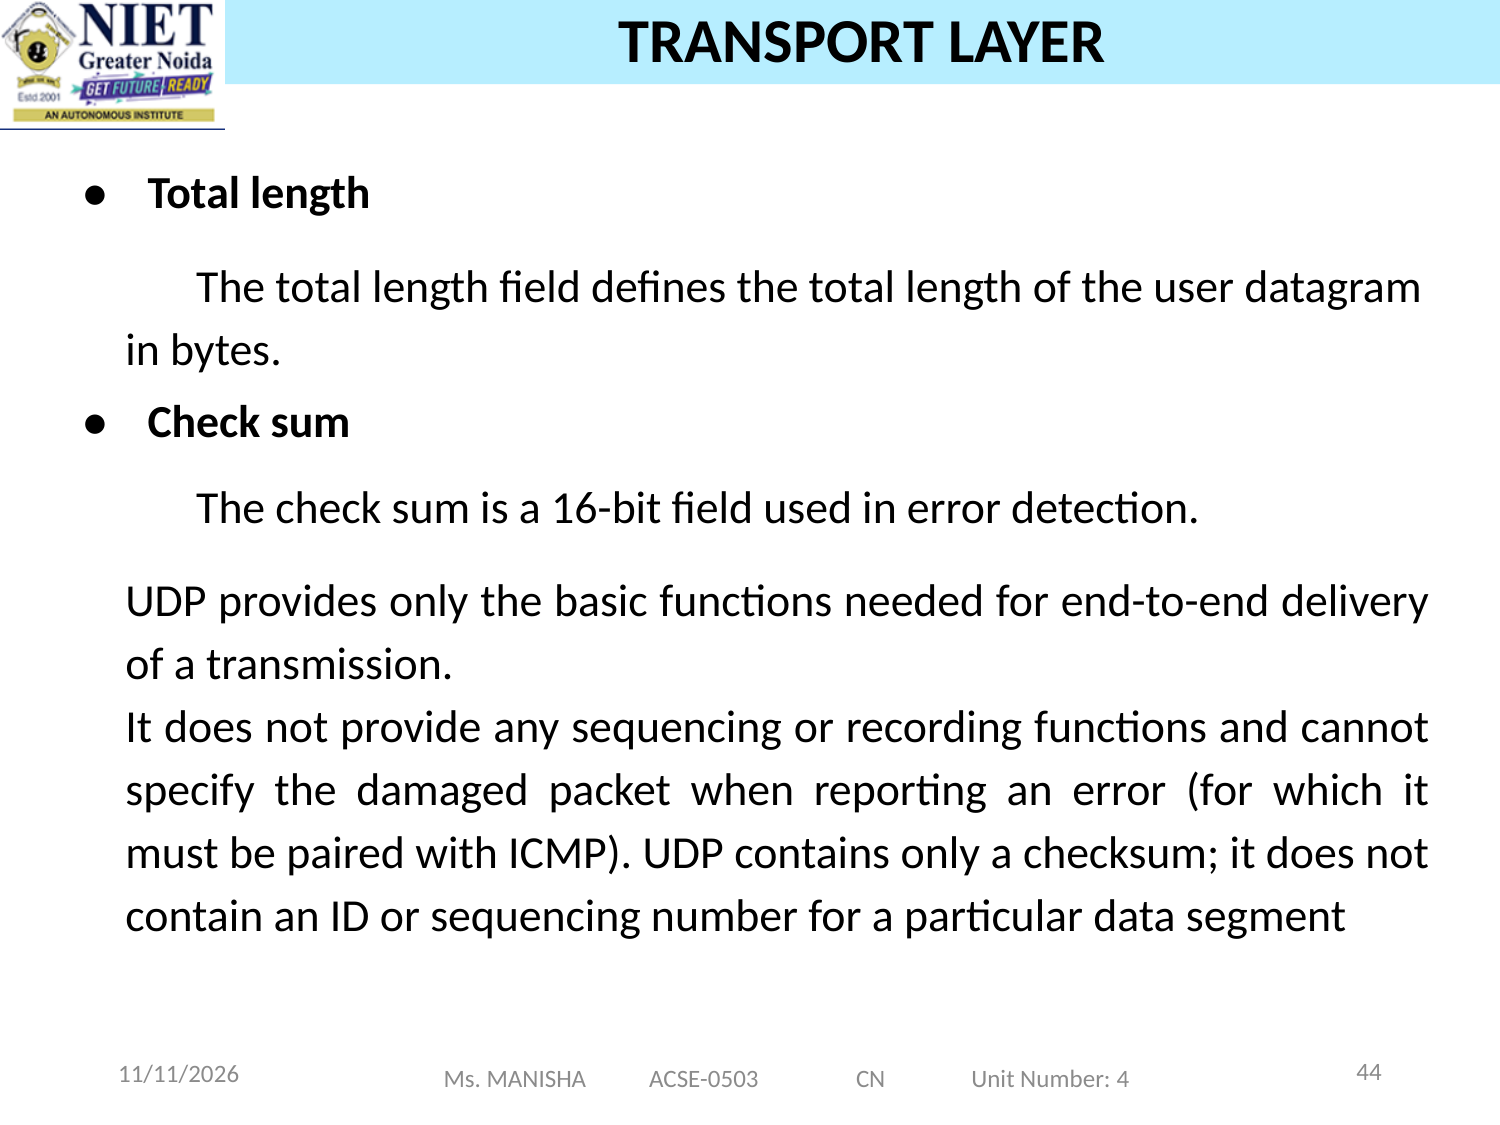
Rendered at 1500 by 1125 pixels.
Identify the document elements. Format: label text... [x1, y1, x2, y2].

text_box • Total length The total length field defines the total length of the user datagram in bytes. • Check sum The check sum is a 16-bit field used in error detection. UDP provides only the basic functions needed for end-to-end delivery of a transmission. It does not provide any sequencing or recording functions and cannot specify the damaged packet when reporting an error (for which it must be paired with ICMP). UDP contains only a checksum; it does not contain an ID or sequencing number for a particular data segment [83, 162, 1431, 1001]
title TRANSPORT LAYER [225, 0, 1500, 85]
picture [0, 0, 225, 139]
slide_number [103, 1042, 273, 1103]
slide_number 44 [1303, 1040, 1397, 1101]
footer Ms. MANISHA ACSE-0503 CN Unit Number: 4 [375, 1047, 1200, 1108]
